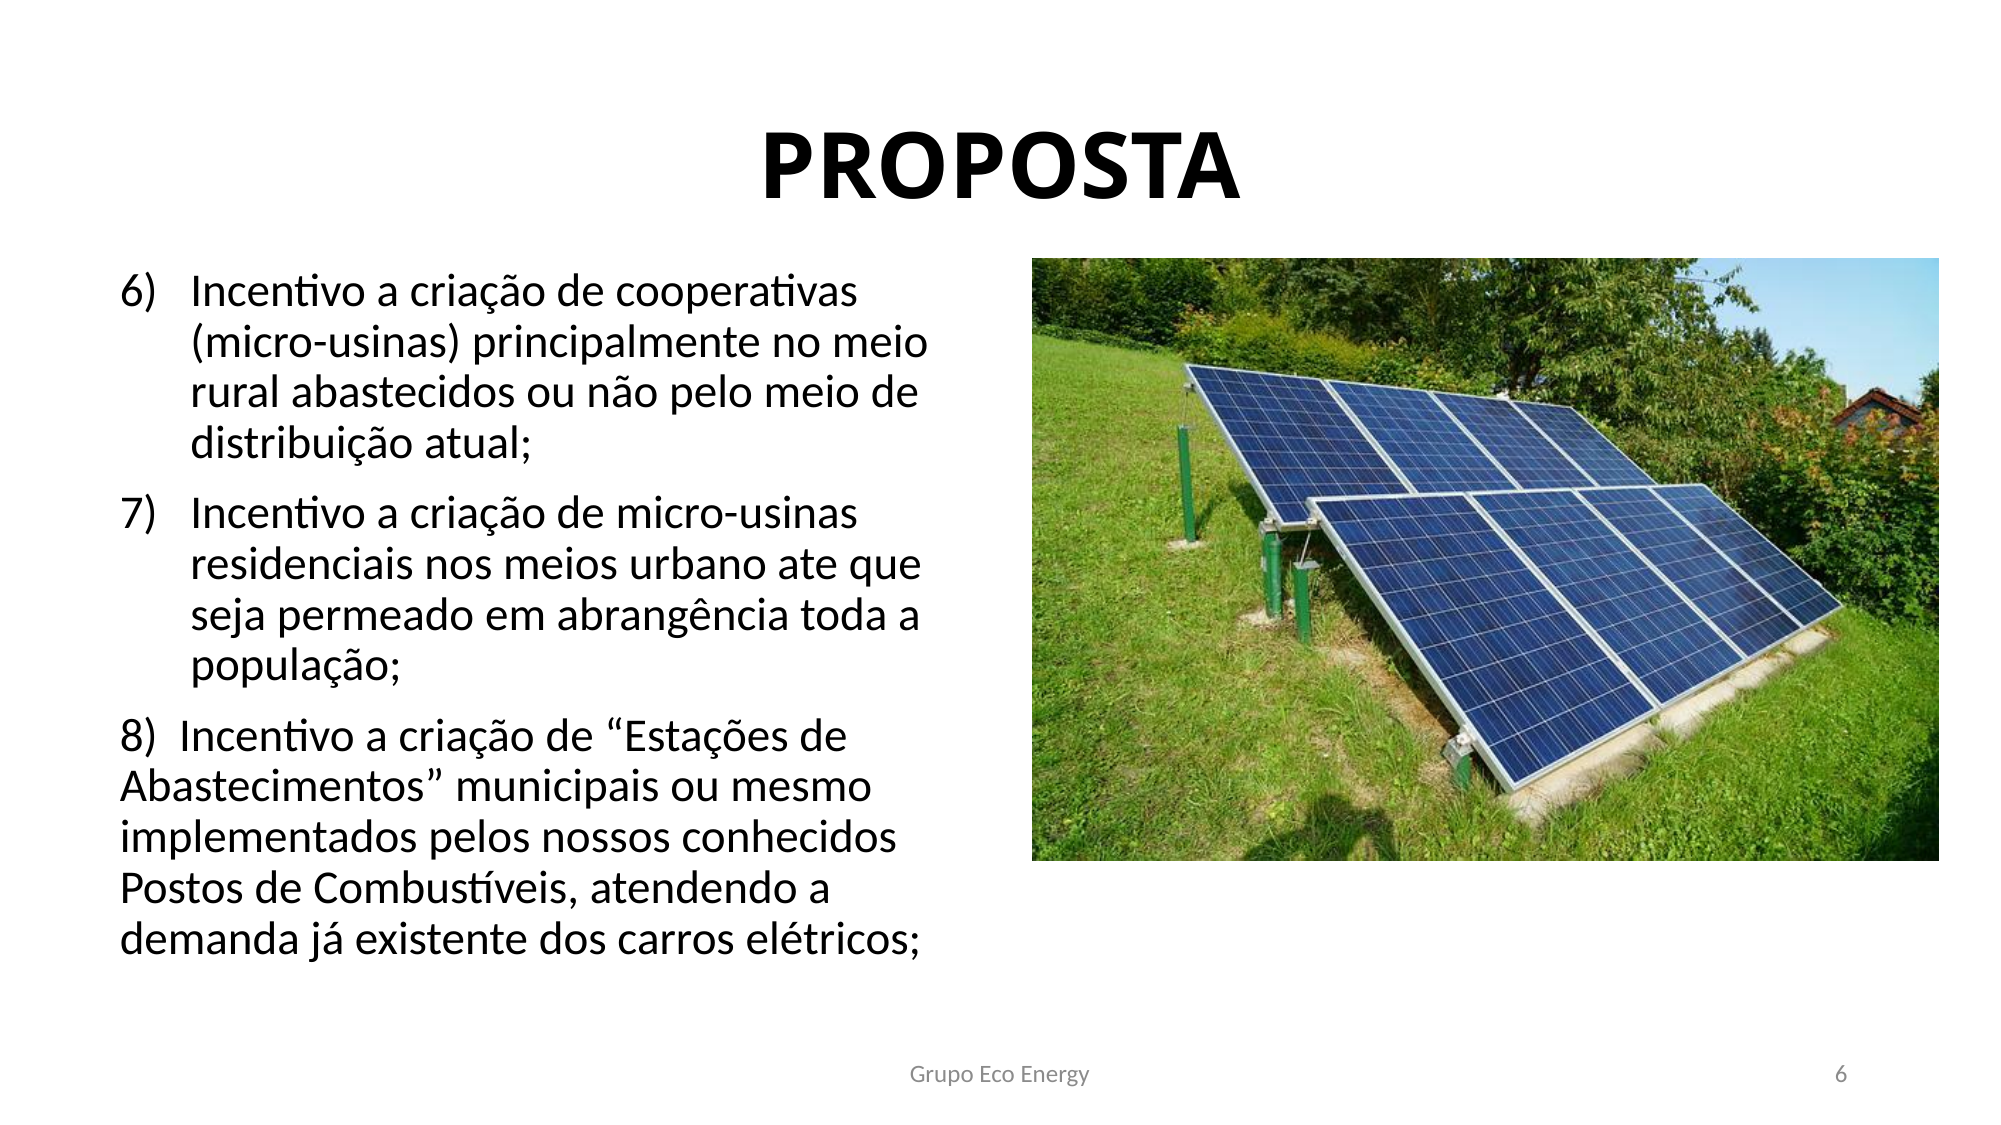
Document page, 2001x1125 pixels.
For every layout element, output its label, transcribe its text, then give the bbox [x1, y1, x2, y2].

footer Grupo Eco Energy [662, 1042, 1338, 1103]
title PROPOSTA [137, 59, 1863, 278]
list Incentivo a criação de cooperativas (micro-usinas) principalmente no meio rural abastecidos ou não pelo meio de distribuição atual; Incentivo a criação de micro-usinas residenciais nos meios urbano ate que seja permeado em abrangência toda a população; 8) Incentivo a criação de “Estações de Abastecimentos” municipais ou mesmo implementados pelos nossos conhecidos Postos de Combustíveis, atendendo a demanda já existente dos carros elétricos; [104, 258, 1000, 972]
slide_number 6 [1412, 1042, 1863, 1103]
picture [1032, 258, 1939, 861]
